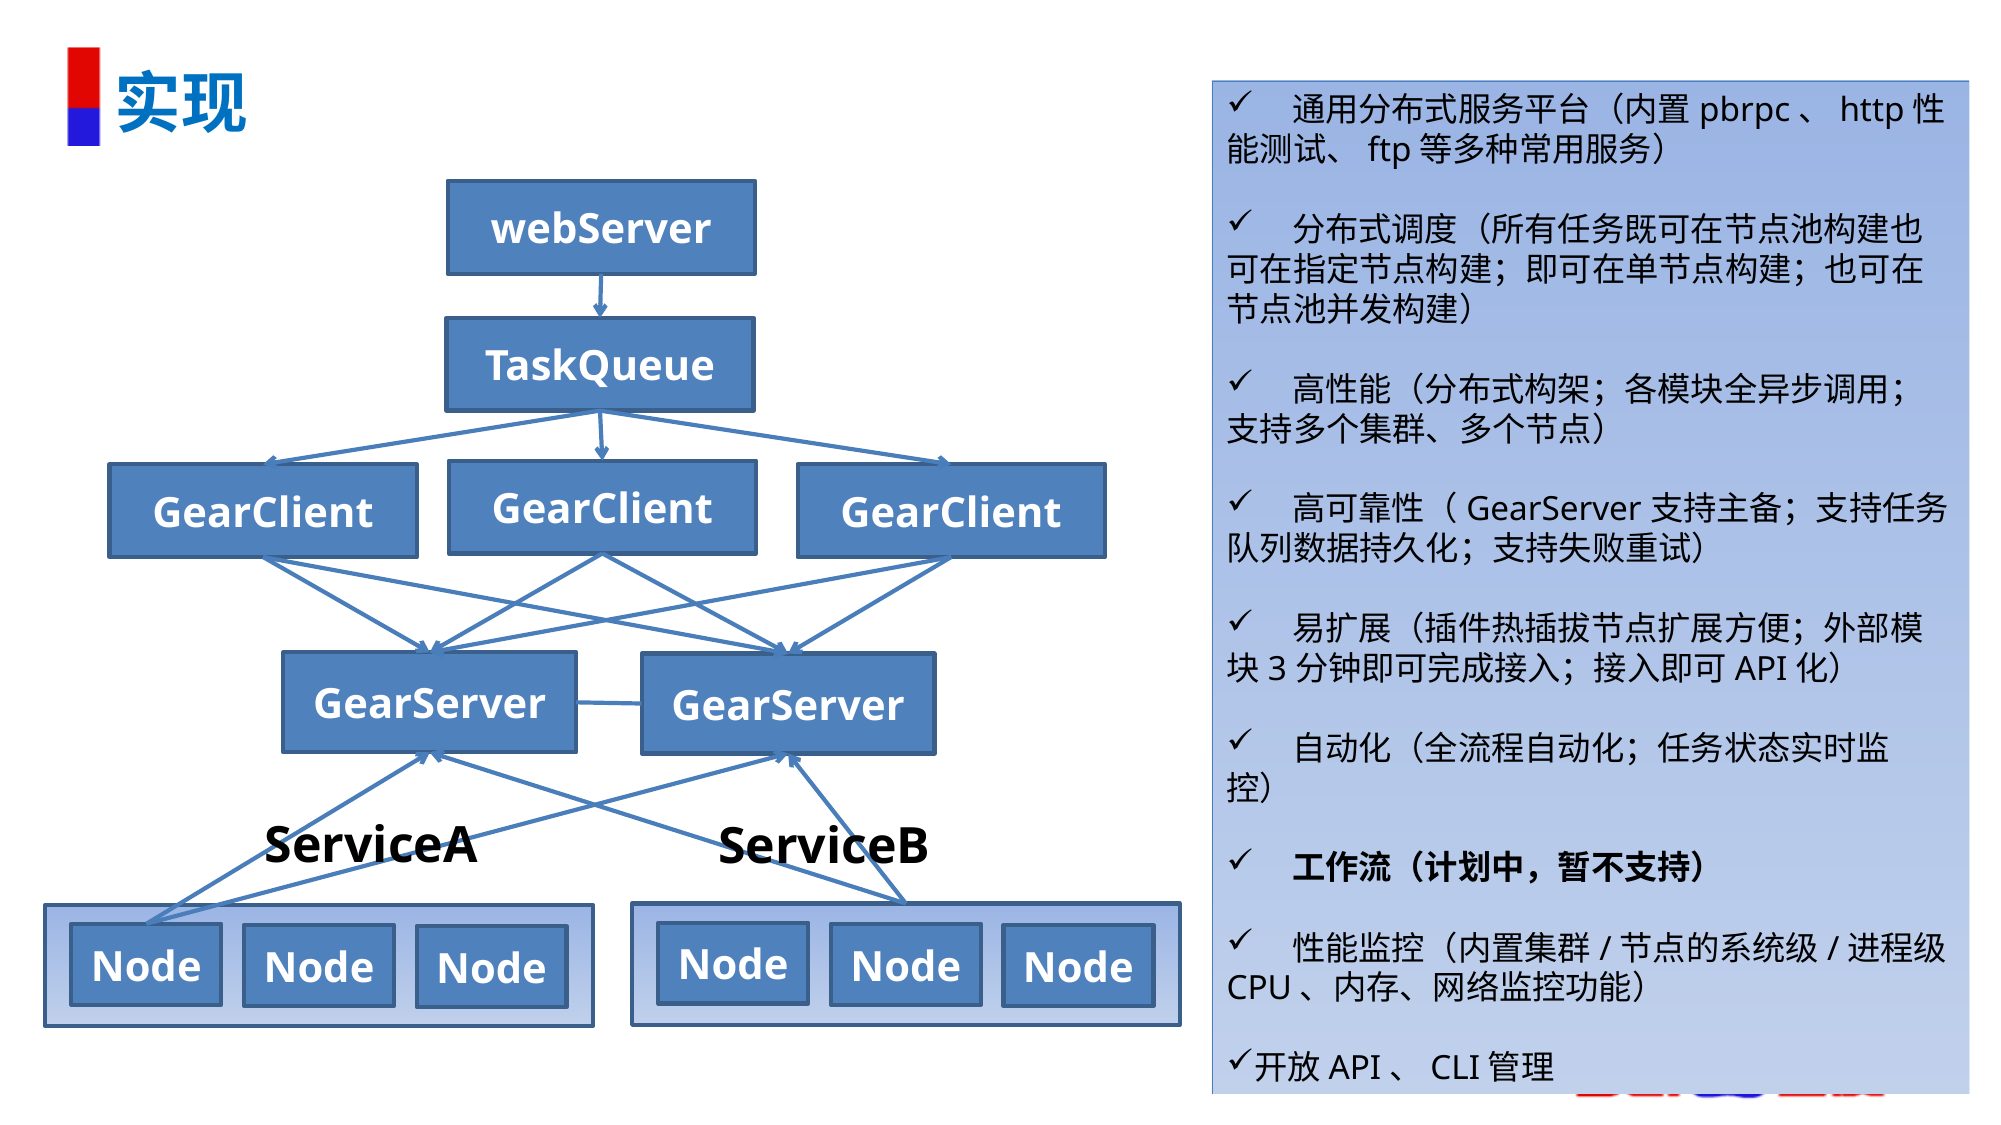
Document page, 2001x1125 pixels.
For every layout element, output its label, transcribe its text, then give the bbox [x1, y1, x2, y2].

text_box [146, 753, 789, 925]
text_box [429, 752, 786, 904]
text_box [599, 410, 952, 465]
title 实现 [99, 42, 1900, 159]
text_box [262, 410, 597, 465]
text_box GearClient [447, 474, 758, 551]
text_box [262, 556, 424, 654]
text_box Node [69, 922, 223, 1007]
text_box Node [1001, 923, 1156, 1008]
text_box GearClient [796, 462, 1107, 559]
picture [66, 46, 99, 146]
text_box GearClient [107, 462, 419, 559]
text_box [630, 901, 1182, 1027]
picture [1558, 1094, 1898, 1106]
text_box GearServer [281, 662, 578, 749]
text_box Node [656, 921, 810, 1006]
text_box TaskQueue [444, 316, 756, 409]
text_box [43, 903, 595, 1028]
text_box GearServer [640, 662, 937, 756]
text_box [429, 556, 952, 653]
text_box Node [829, 922, 983, 1007]
text_box Node [415, 932, 569, 1009]
text_box webServer [446, 179, 757, 276]
text_box Node [242, 933, 396, 1008]
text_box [787, 753, 907, 904]
text_box ServiceB [913, 805, 968, 881]
text_box 通用分布式服务平台（内置pbrpc、http性能测试、ftp等多种常用服务） 分布式调度（所有任务既可在节点池构建也可在指定节点构建；即可在单节点构建；也可在节点池并发构建） 高性能（分布式构架；各模块全异步调用；支持多个集群、多个节点） 高可靠性（GearServer支持主备；支持任务队列数据持久化；支持失败重试） 易扩展（插件热插拔节点扩展方便；外部模块3分钟即可完成接入；接入即可API化） 自动化（全流程自动化；任务状态实时监控） 工作流（计划中，暂不支持） 性能监控（内置集群/节点的系统级/进程级CPU、内存、网络监控功能） 开放API、CLI管理 [1211, 80, 1970, 1094]
